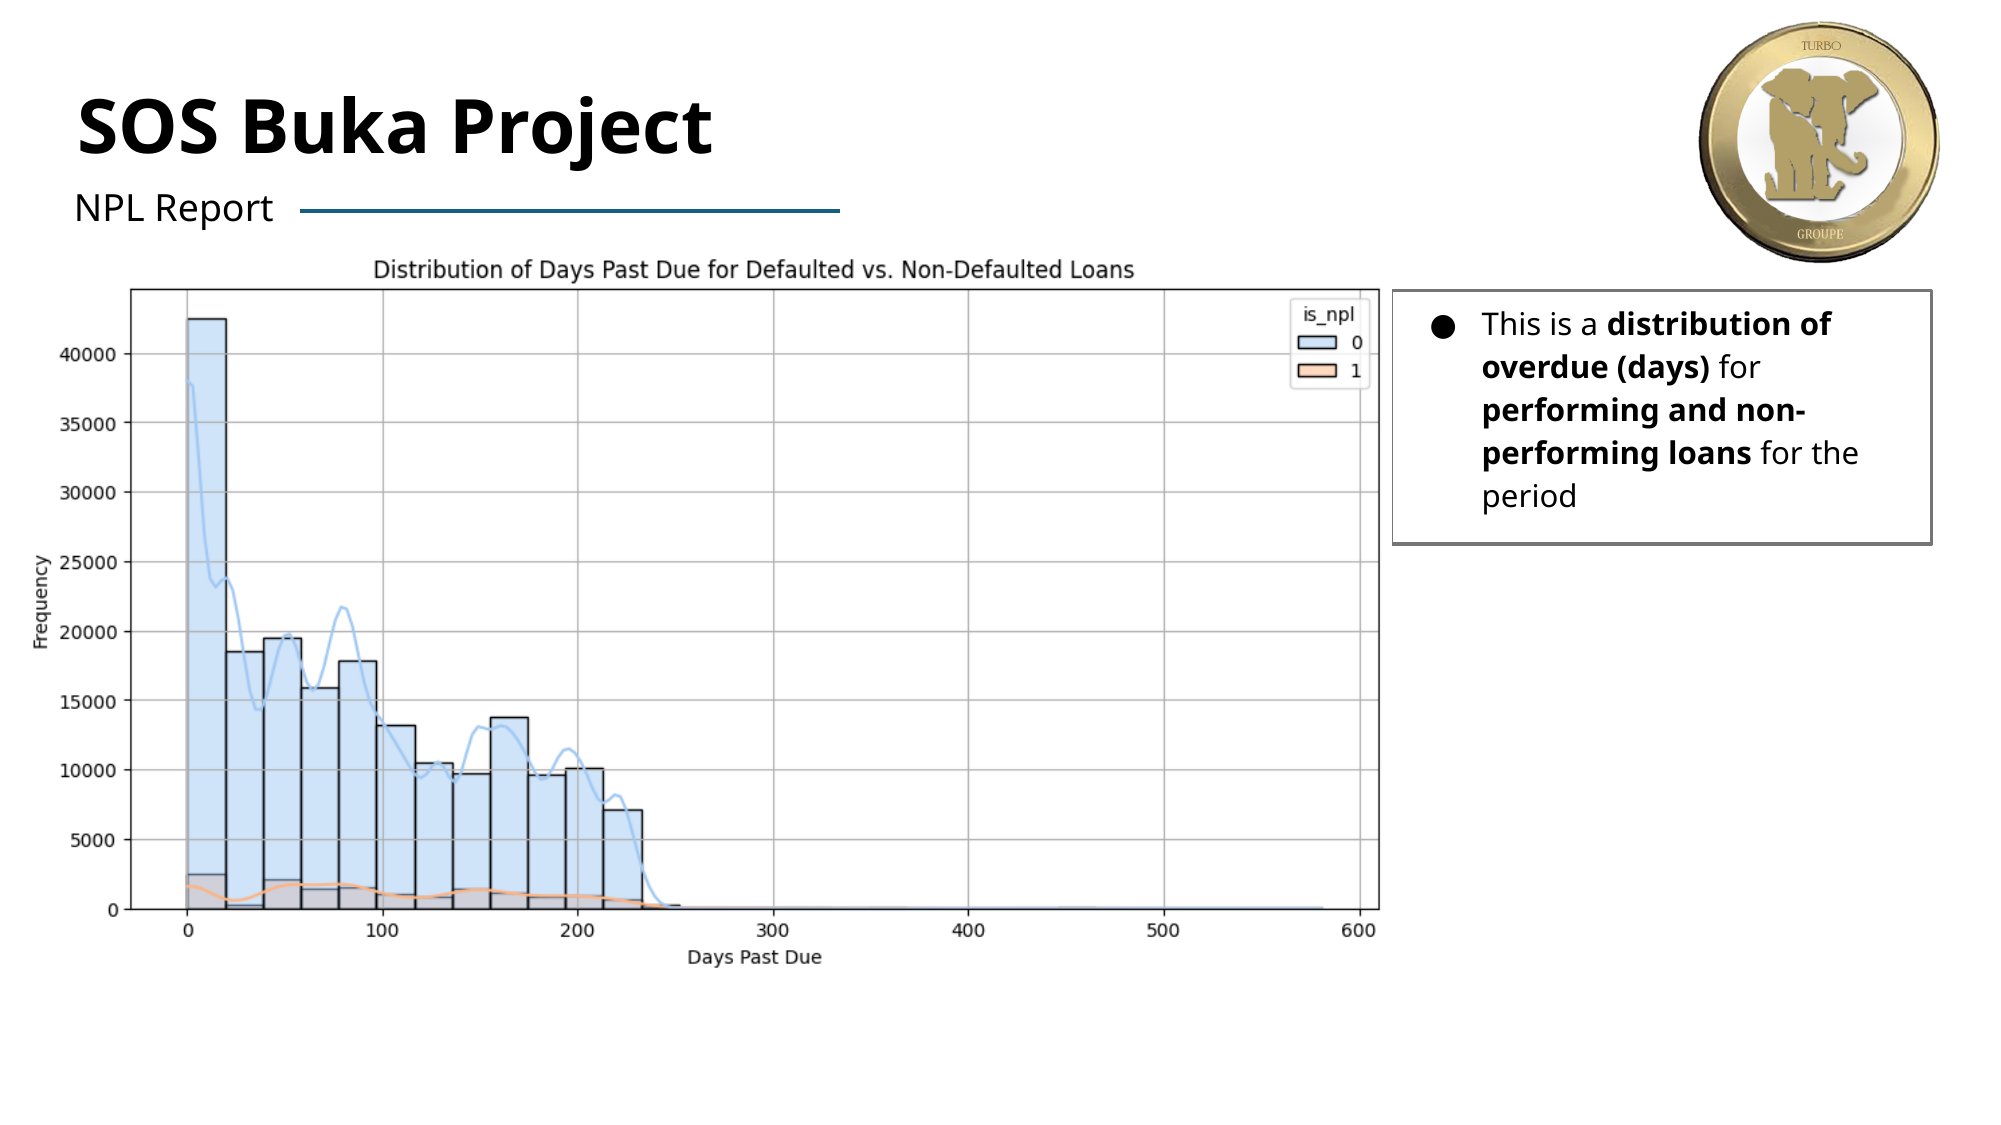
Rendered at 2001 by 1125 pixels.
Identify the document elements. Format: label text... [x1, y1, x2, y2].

text_box NPL Report [46, 189, 1103, 244]
text_box SOS Buka Project [62, 3, 1550, 178]
text_box This is a distribution of overdue (days) for performing and non-performing loans for the period [1397, 290, 1932, 545]
picture [1662, 21, 1970, 271]
picture [19, 246, 1392, 981]
